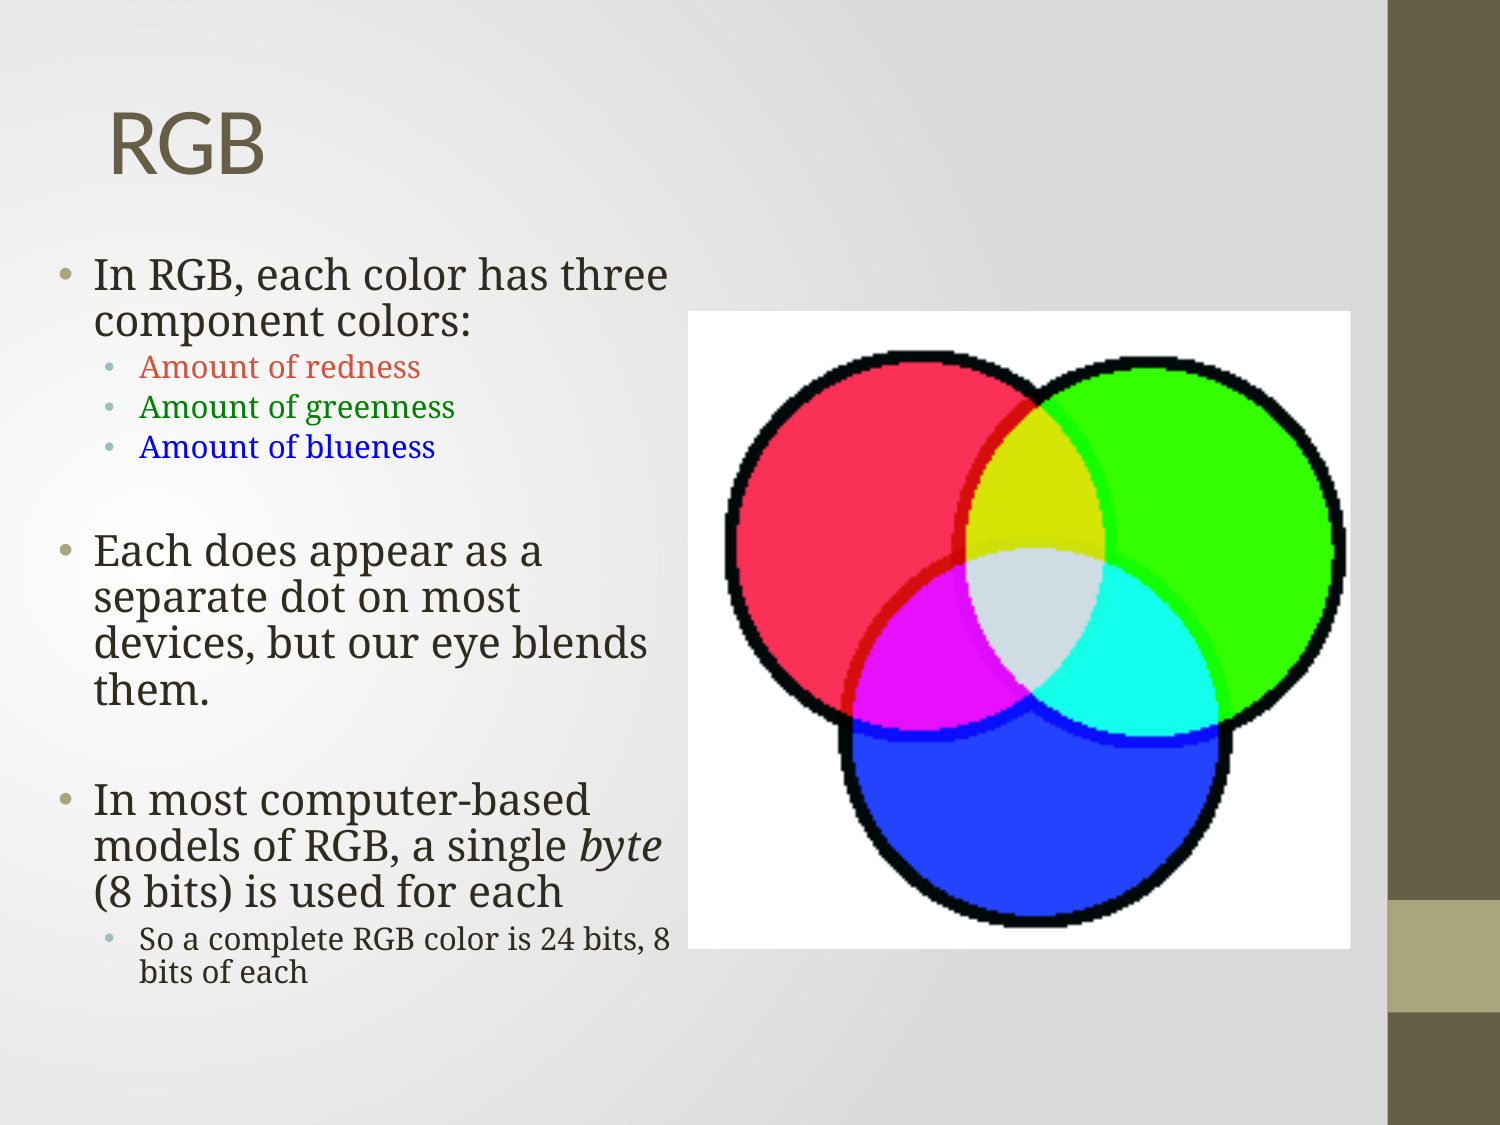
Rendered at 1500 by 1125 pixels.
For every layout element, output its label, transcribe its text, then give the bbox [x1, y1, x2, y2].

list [687, 310, 1351, 950]
list In RGB, each color has three component colors: Amount of redness Amount of greenness Amount of blueness Each does appear as a separate dot on most devices, but our eye blends them. In most computer-based models of RGB, a single byte (8 bits) is used for each So a complete RGB color is 24 bits, 8 bits of each [25, 245, 688, 1007]
title RGB [92, 42, 1374, 231]
